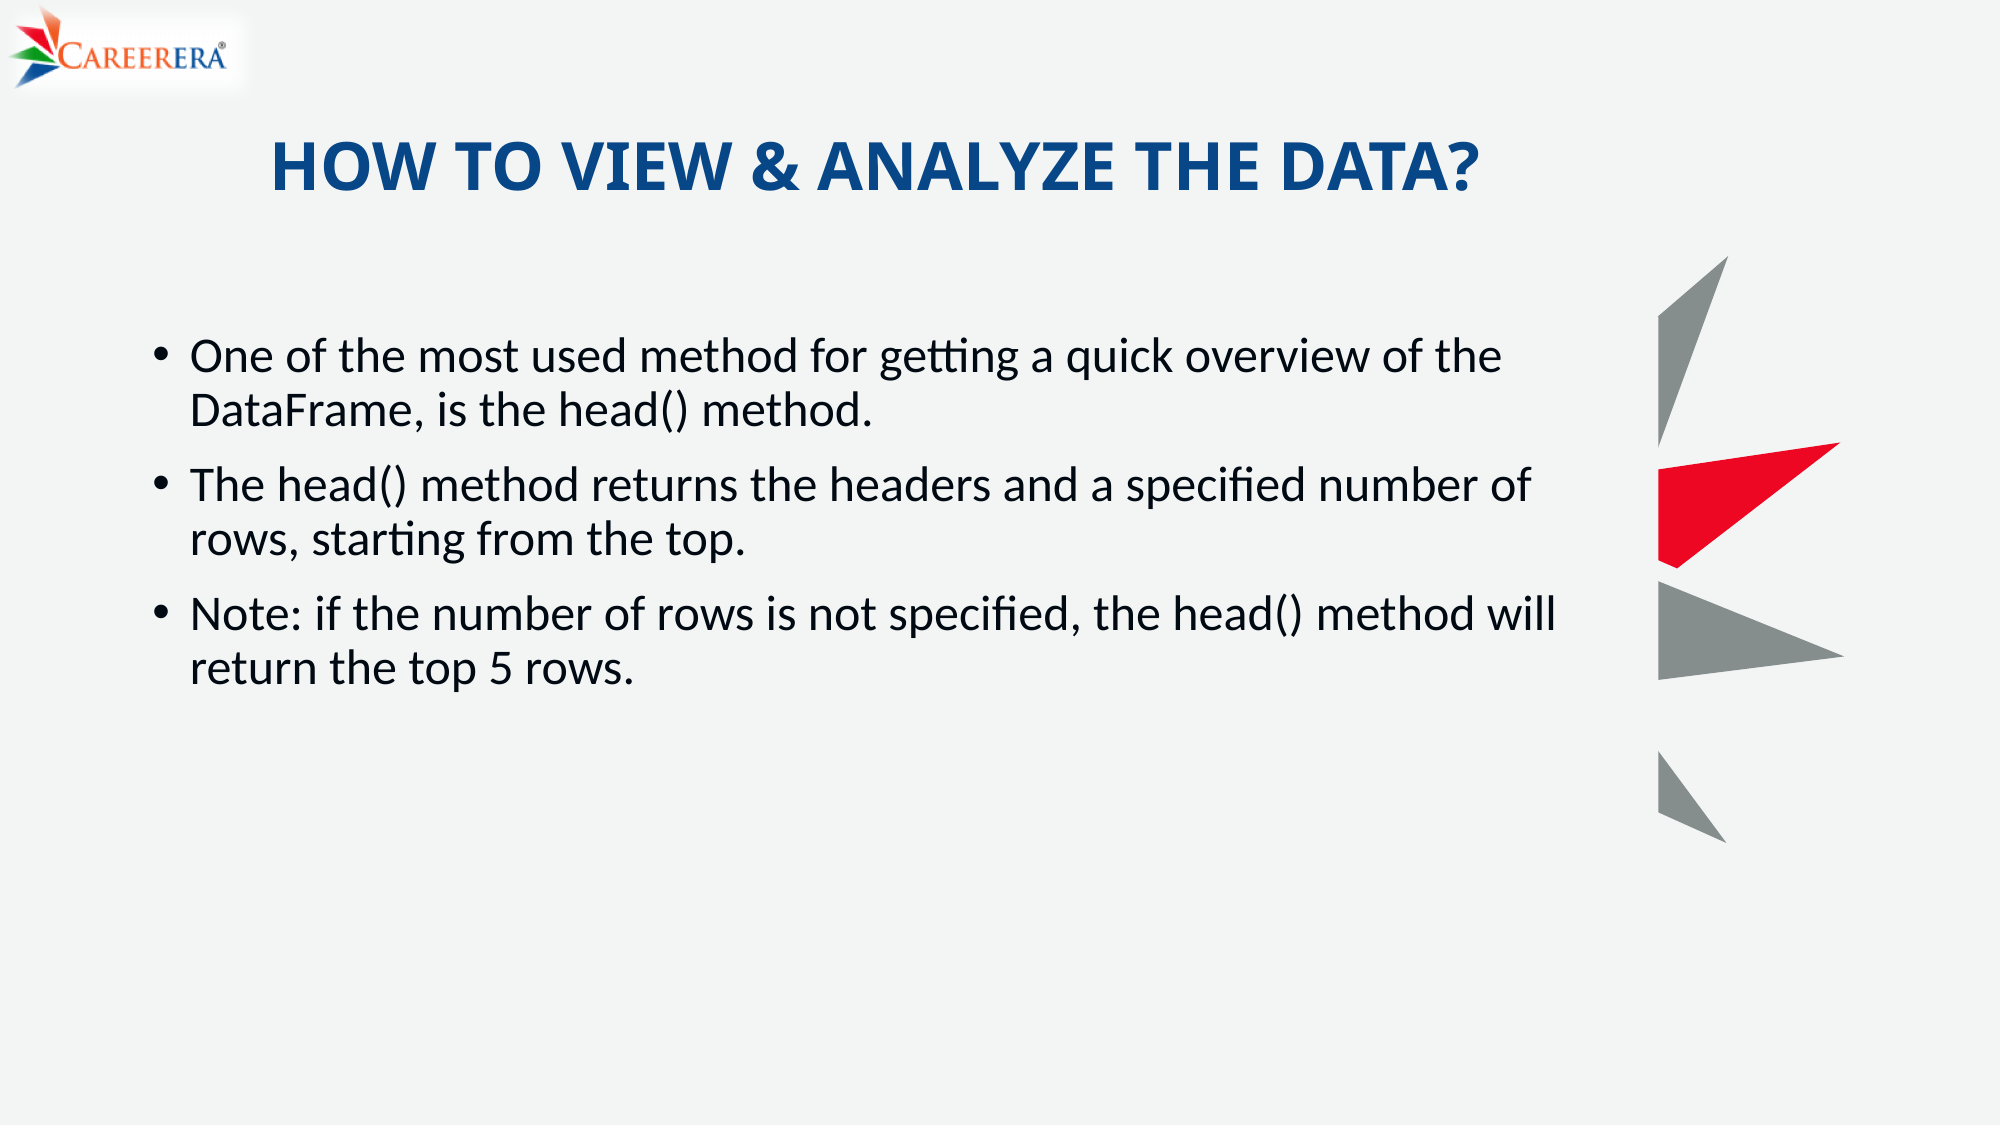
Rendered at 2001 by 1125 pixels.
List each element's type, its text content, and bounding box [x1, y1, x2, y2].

picture [0, 0, 262, 108]
title HOW TO VIEW & ANALYZE THE DATA? [133, 59, 1617, 278]
list One of the most used method for getting a quick overview of the DataFrame, is the head() method. The head() method returns the headers and a specified number of rows, starting from the top. Note: if the number of rows is not specified, the head() method will return the top 5 rows. [137, 316, 1622, 709]
